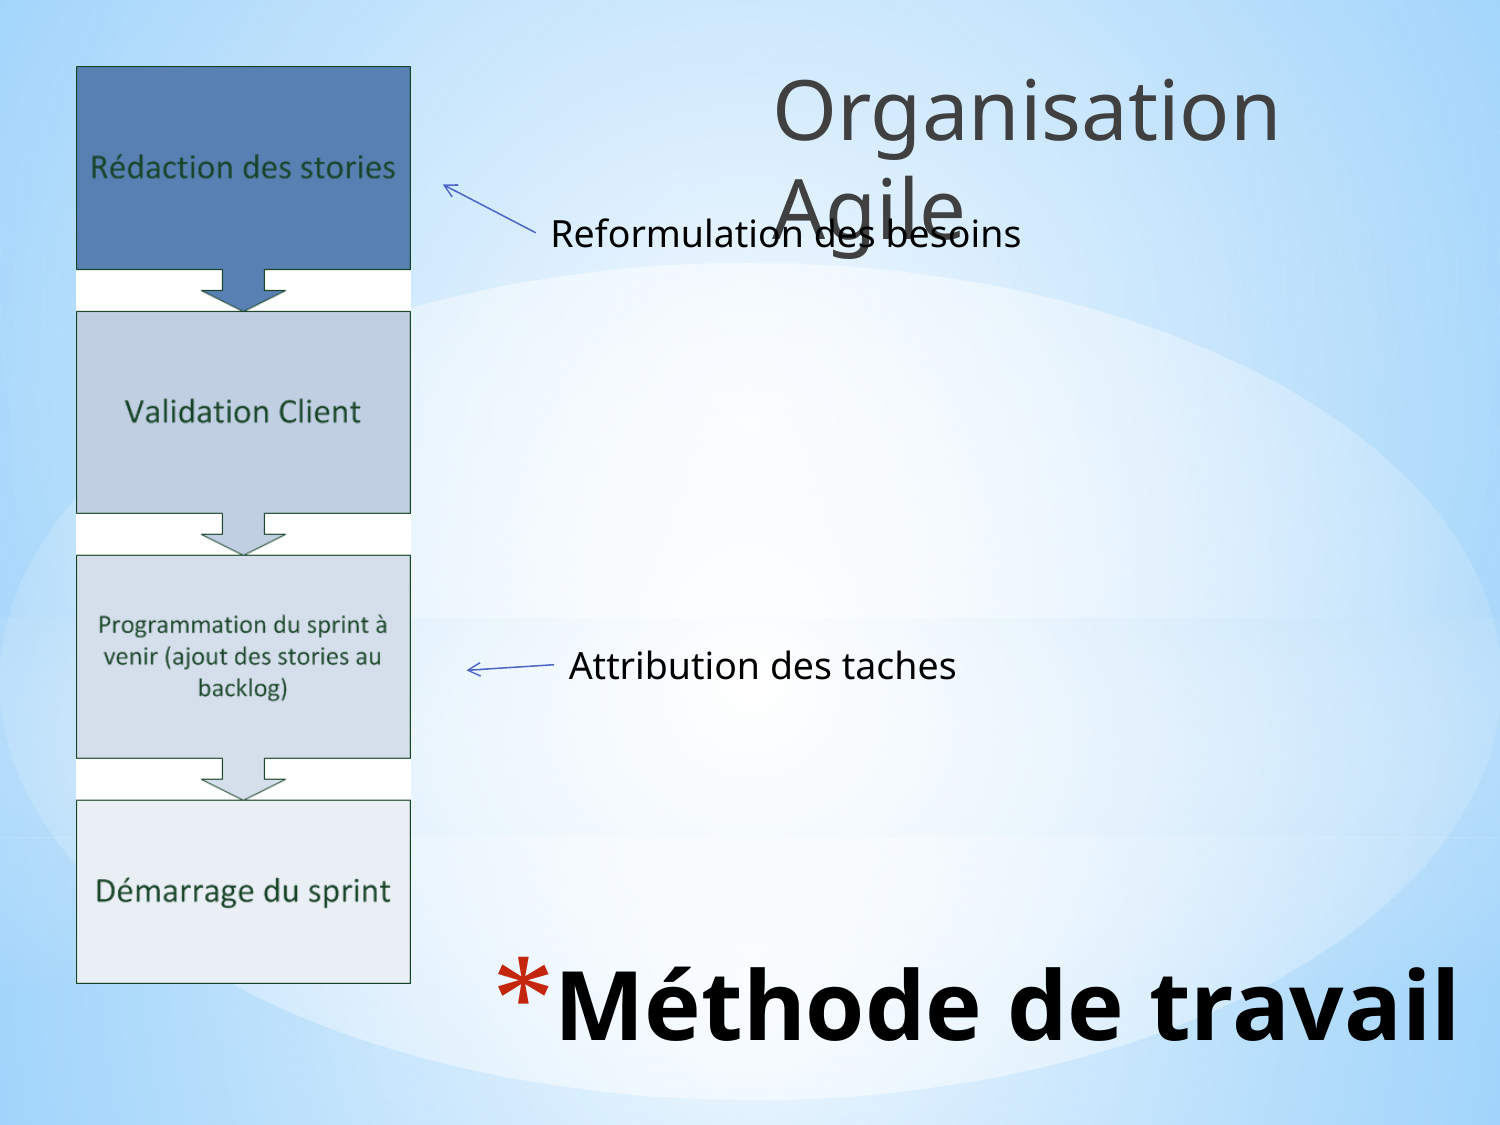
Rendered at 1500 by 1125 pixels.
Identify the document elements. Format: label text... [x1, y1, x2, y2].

list Organisation Agile [750, 49, 1462, 620]
text_box Attribution des taches [554, 634, 973, 695]
title Méthode de travail [407, 937, 1476, 1125]
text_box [466, 664, 560, 671]
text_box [442, 184, 550, 234]
picture [76, 66, 411, 984]
text_box Reformulation des besoins [535, 202, 1037, 263]
